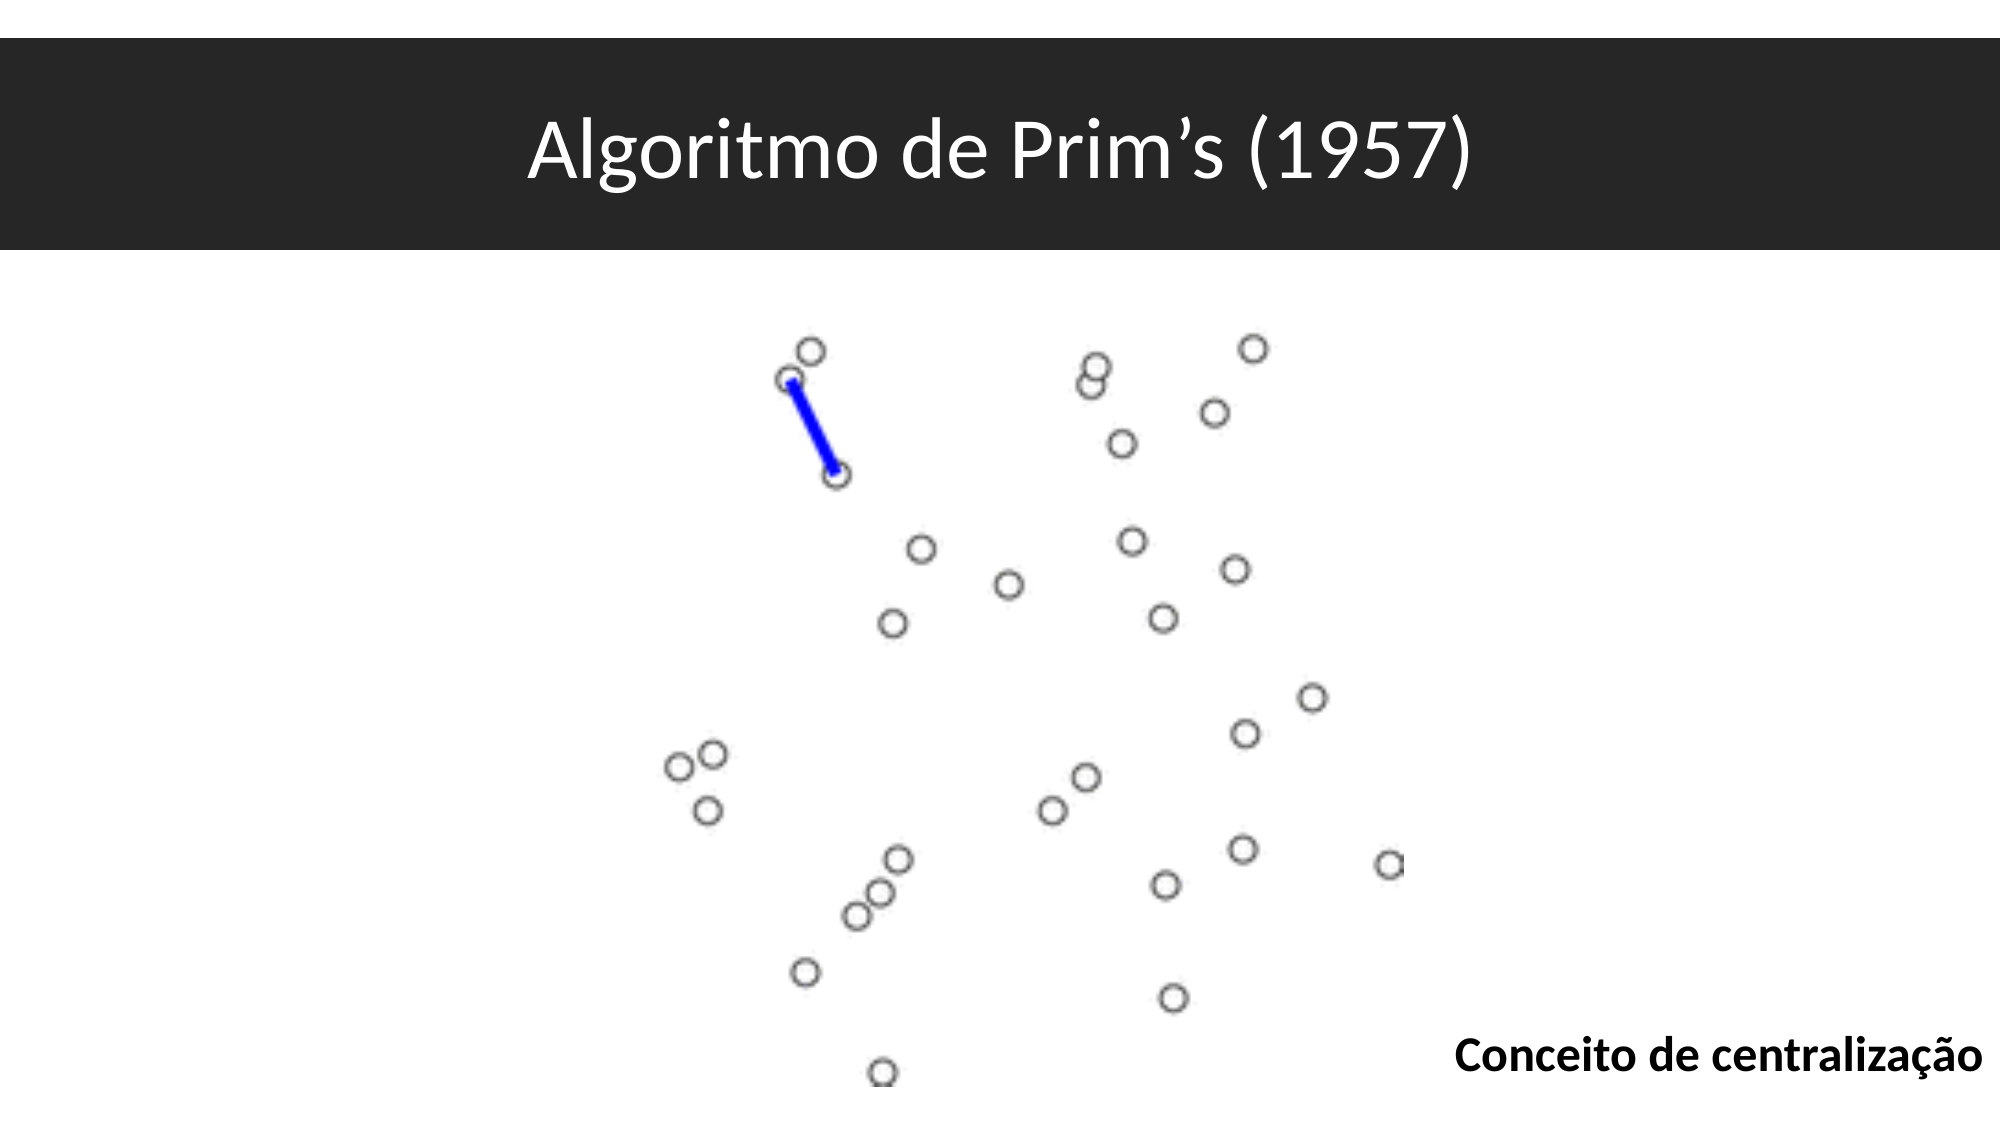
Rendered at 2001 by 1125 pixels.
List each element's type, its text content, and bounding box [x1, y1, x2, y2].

text_box Algoritmo de Prim’s (1957) [0, 37, 2000, 251]
picture [596, 258, 1404, 1087]
text_box Conceito de centralização [1440, 1014, 2000, 1089]
